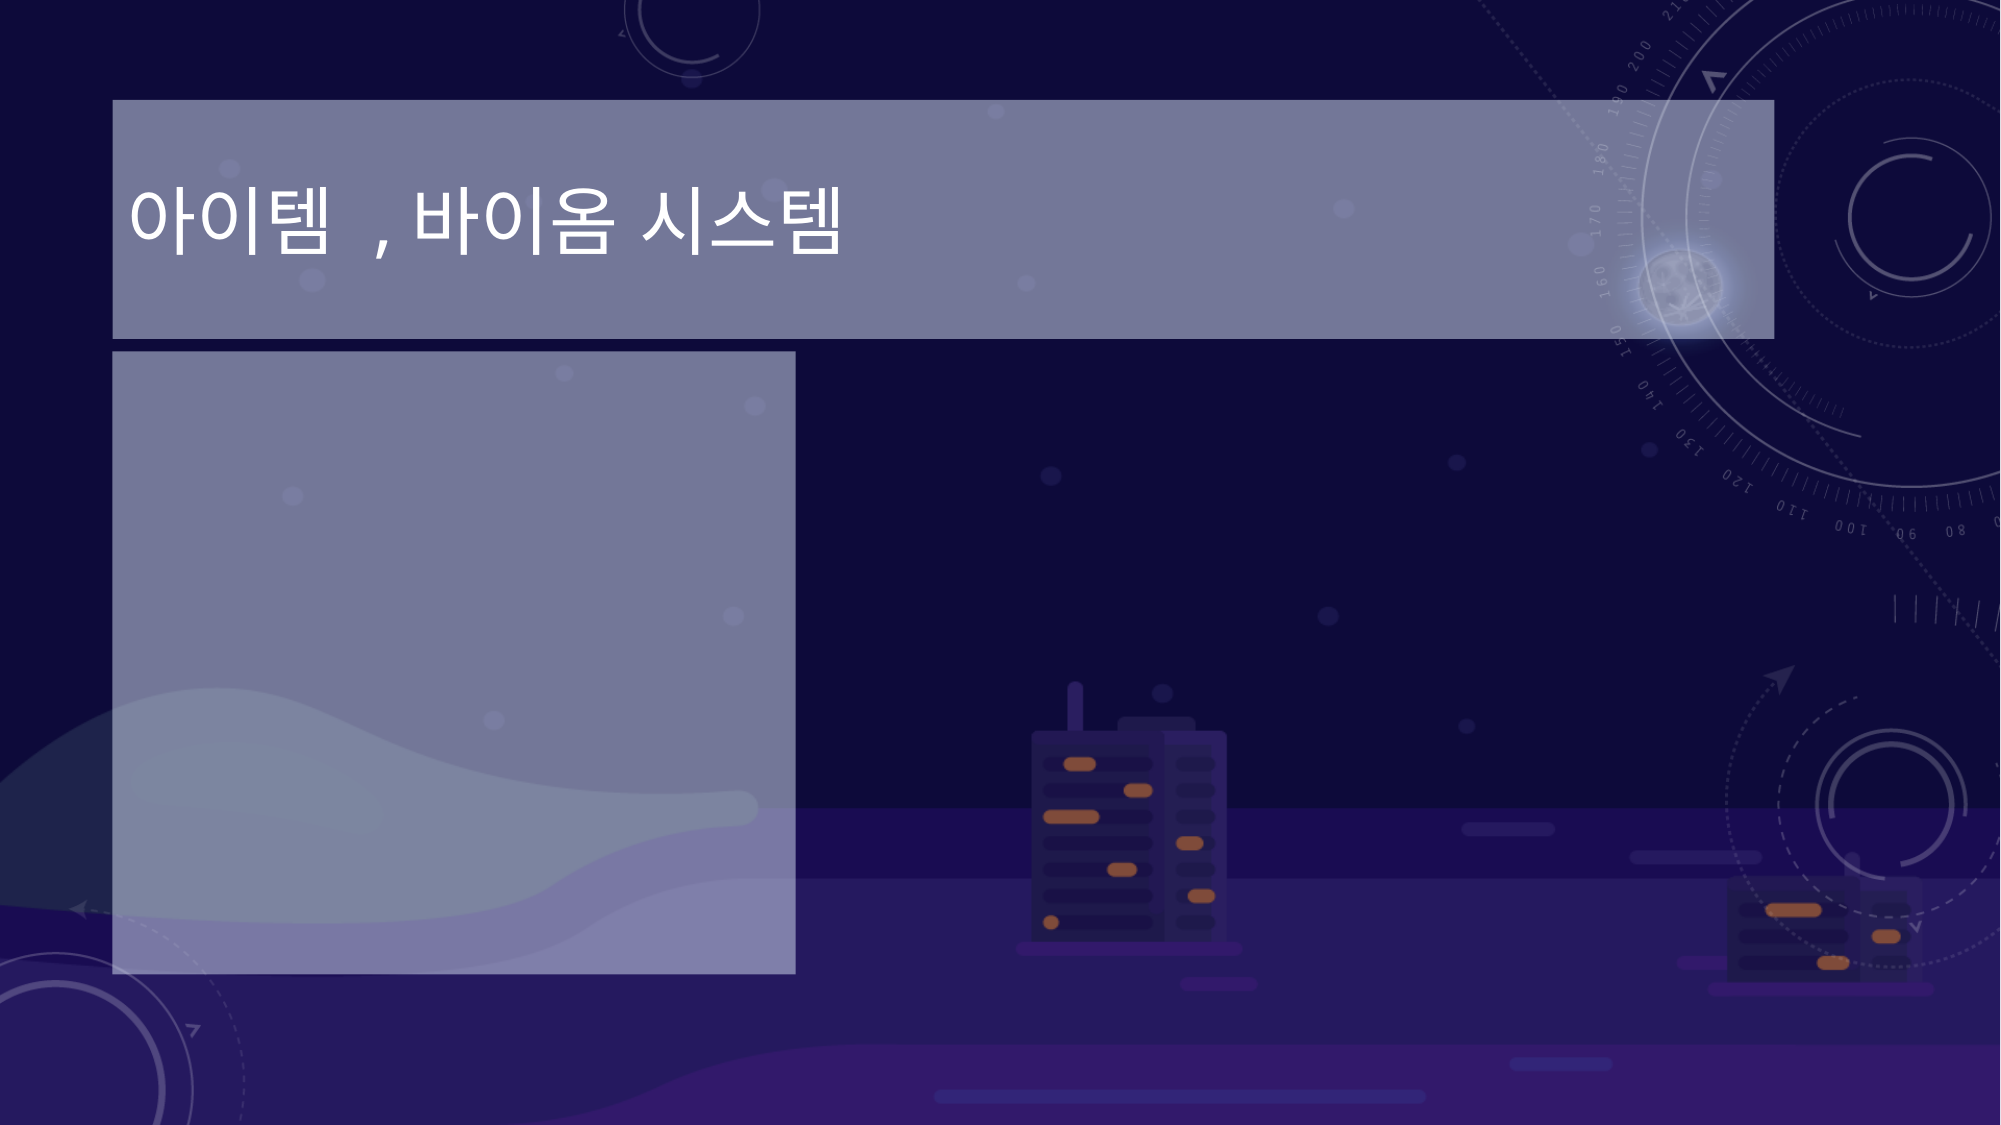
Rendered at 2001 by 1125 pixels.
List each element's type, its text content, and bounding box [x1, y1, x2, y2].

picture [0, 0, 2001, 1125]
text_box [112, 351, 796, 975]
title 아이템 ,바이옴 시스템 [112, 99, 1775, 339]
